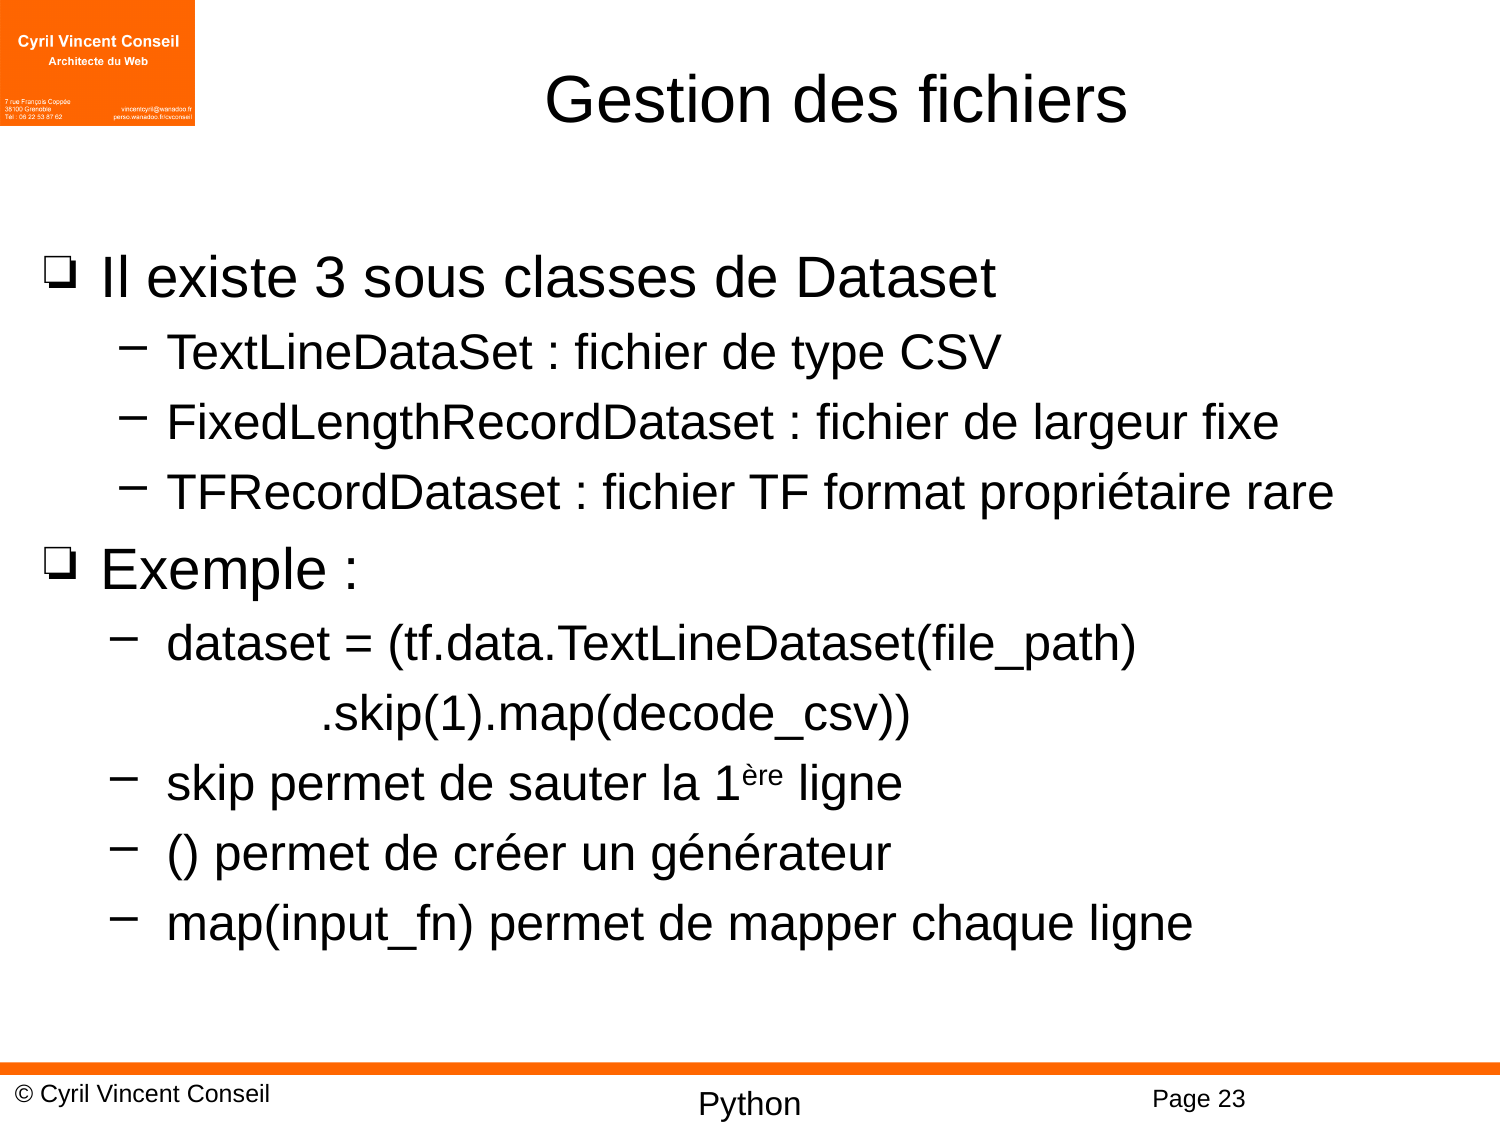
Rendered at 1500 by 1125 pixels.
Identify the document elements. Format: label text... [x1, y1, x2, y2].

picture [0, 0, 195, 126]
list Il existe 3 sous classes de Dataset TextLineDataSet : fichier de type CSV FixedLengthRecordDataset : fichier de largeur fixe TFRecordDataset : fichier TF format propriétaire rare Exemple : dataset = (tf.data.TextLineDataset(file_path) .skip(1).map(decode_csv)) skip permet de sauter la 1ère ligne () permet de créer un générateur map(input_fn) permet de mapper chaque ligne [29, 231, 1468, 1059]
title Gestion des fichiers [194, 2, 1480, 190]
